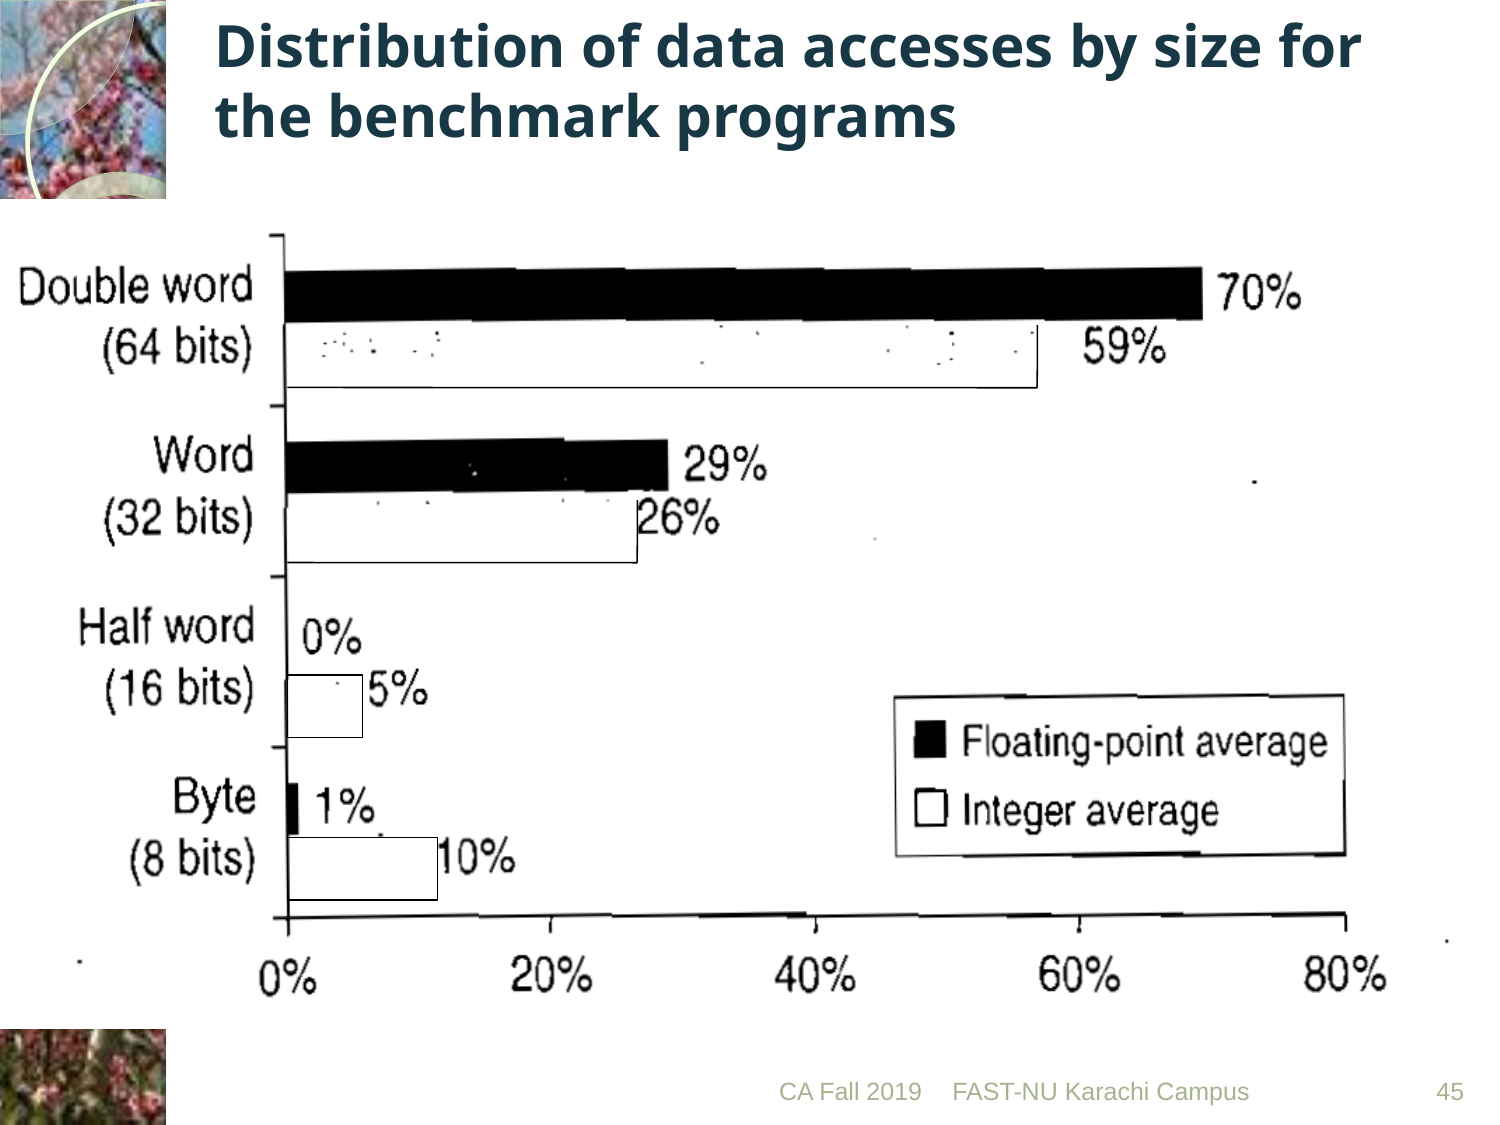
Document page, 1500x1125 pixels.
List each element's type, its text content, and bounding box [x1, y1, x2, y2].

picture [136, 0, 166, 4]
title Distribution of data accesses by size for the benchmark programs [200, 0, 1475, 158]
slide_number CA Fall 2019 [587, 1040, 937, 1113]
footer FAST-NU Karachi Campus [937, 1040, 1413, 1113]
slide_number 45 [1413, 1040, 1488, 1113]
picture [0, 13, 1500, 1125]
